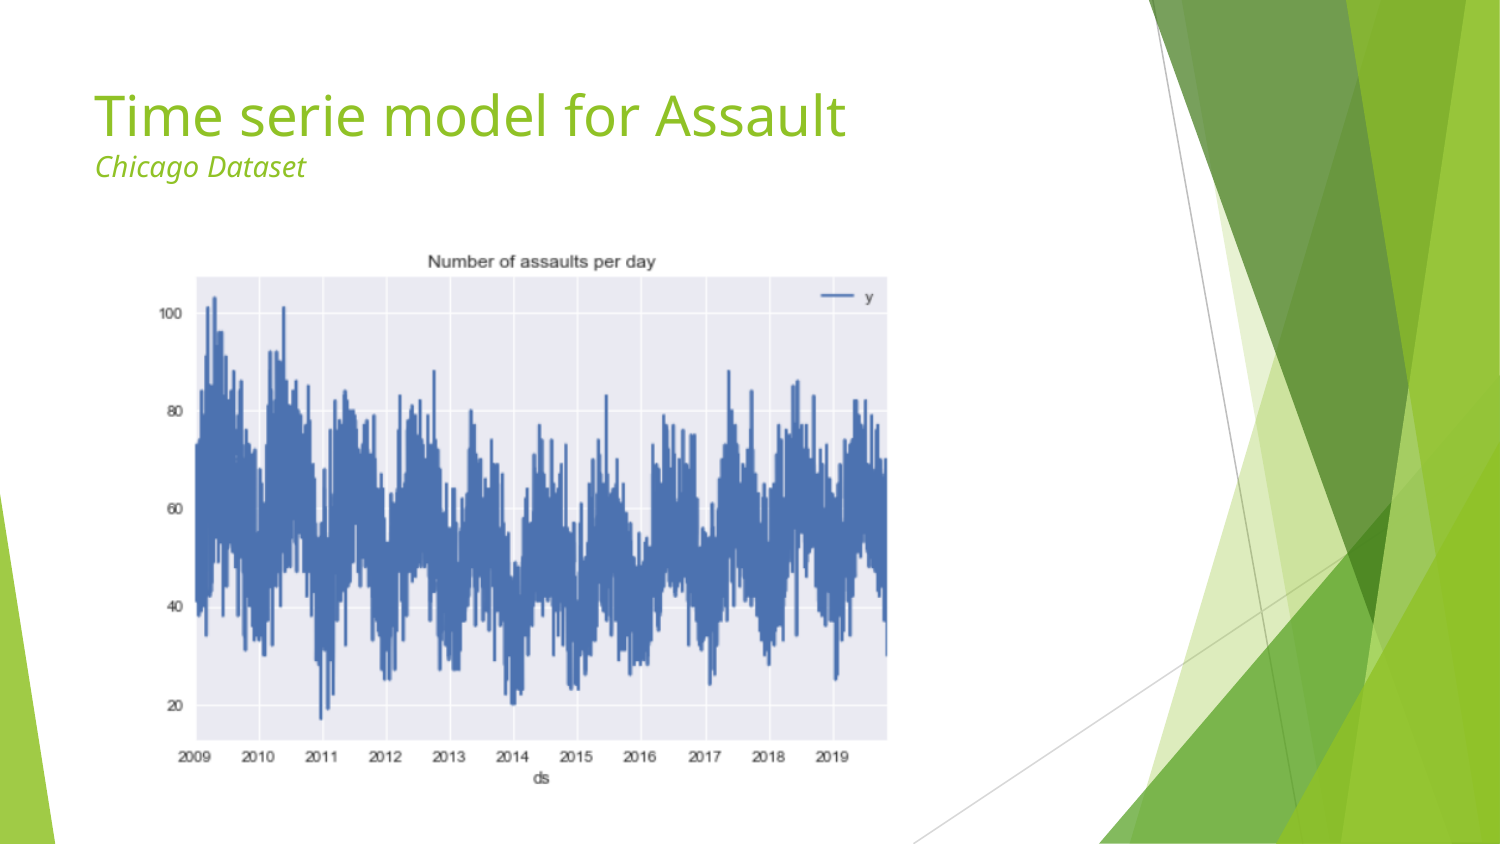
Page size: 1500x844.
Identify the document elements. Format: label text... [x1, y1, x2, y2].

title Time serie model for Assault Chicago Dataset [83, 75, 1141, 238]
picture [100, 237, 980, 794]
